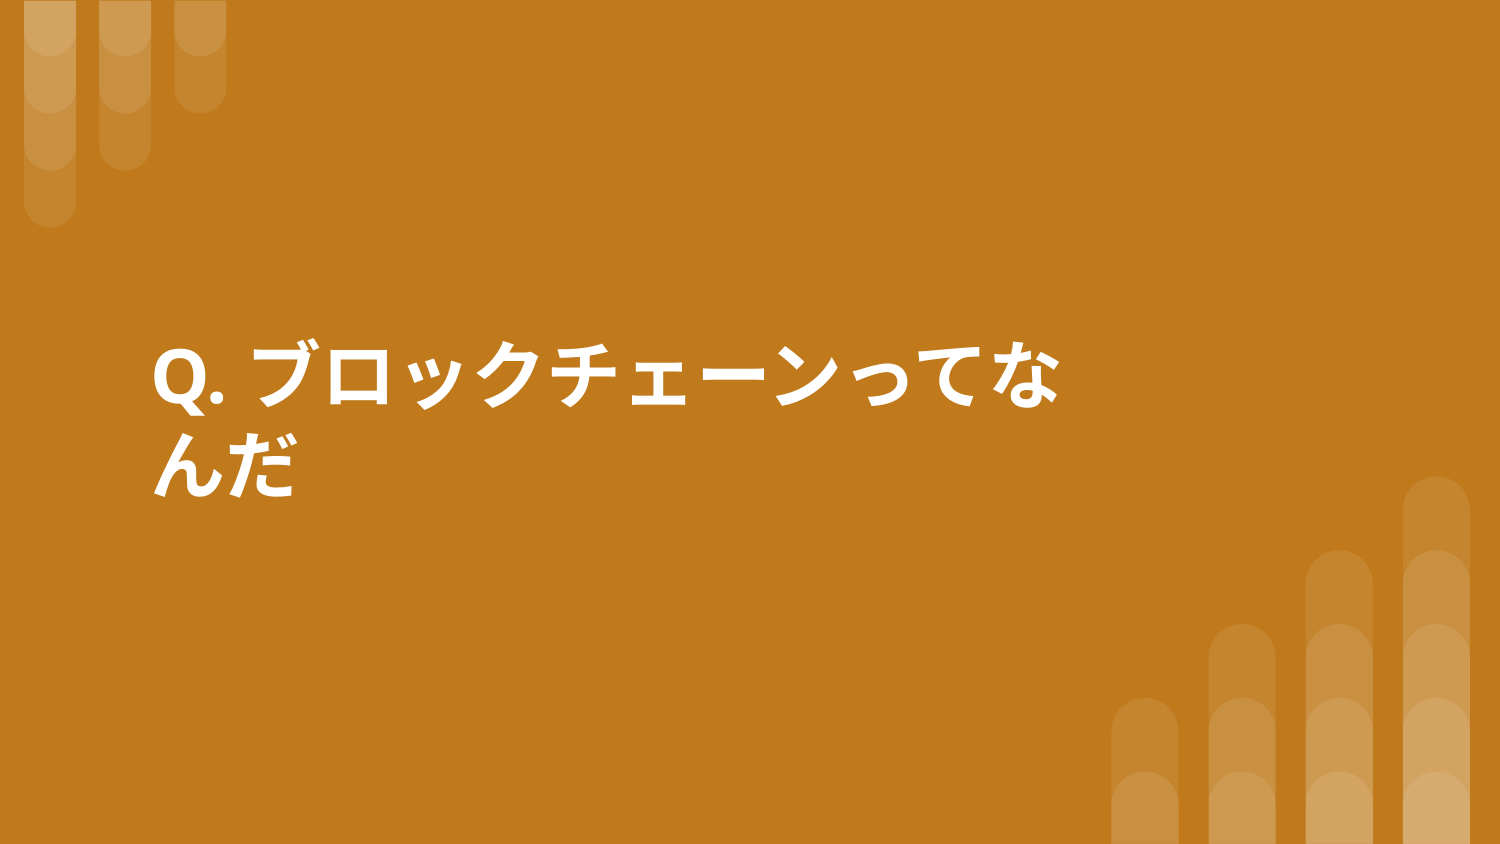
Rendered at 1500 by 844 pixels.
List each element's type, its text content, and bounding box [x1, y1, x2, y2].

title Q.ブロックチェーンってなんだ [135, 264, 1097, 572]
